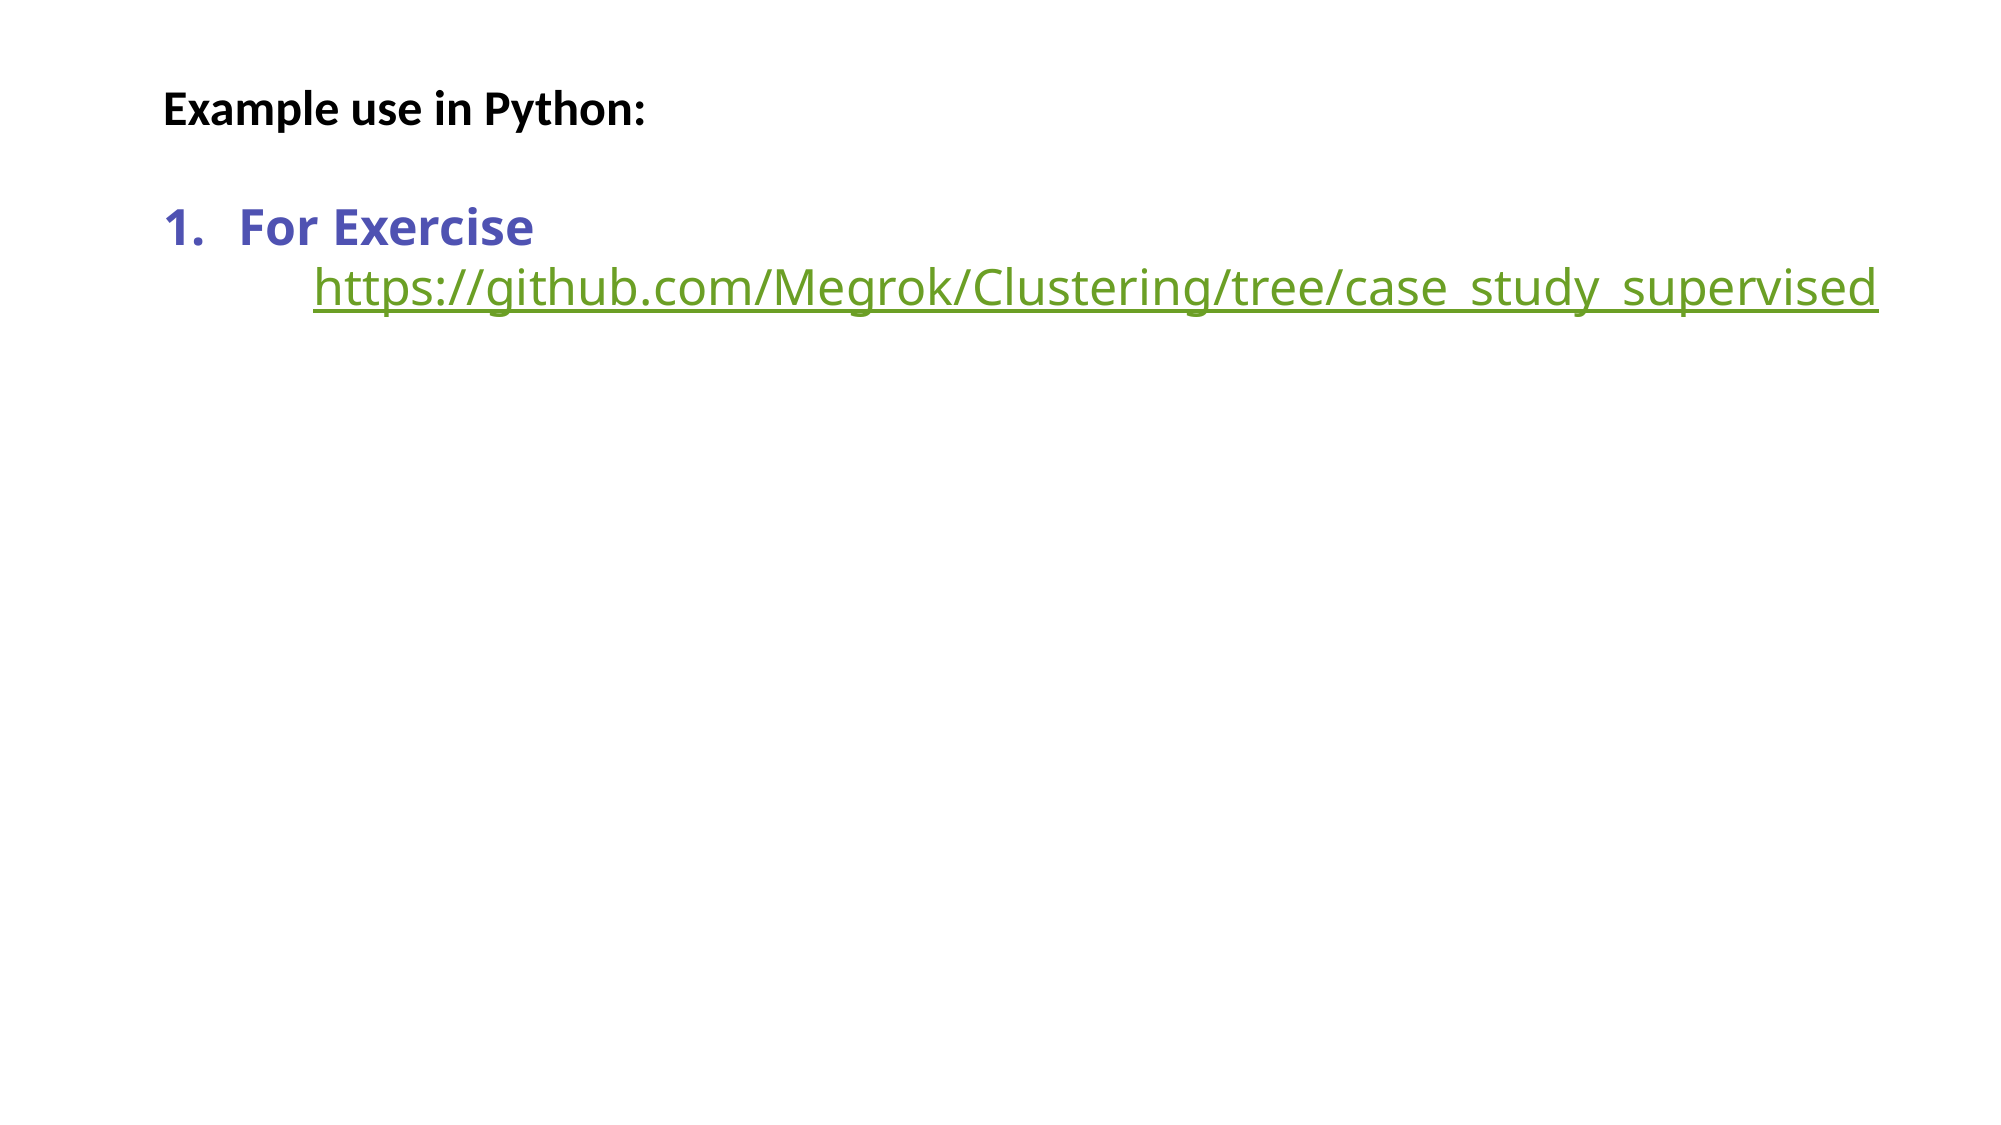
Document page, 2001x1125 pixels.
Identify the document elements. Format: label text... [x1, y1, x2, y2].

text_box Example use in Python: For Exercise https://github.com/Megrok/Clustering/tree/case_study_supervised [148, 67, 1908, 557]
